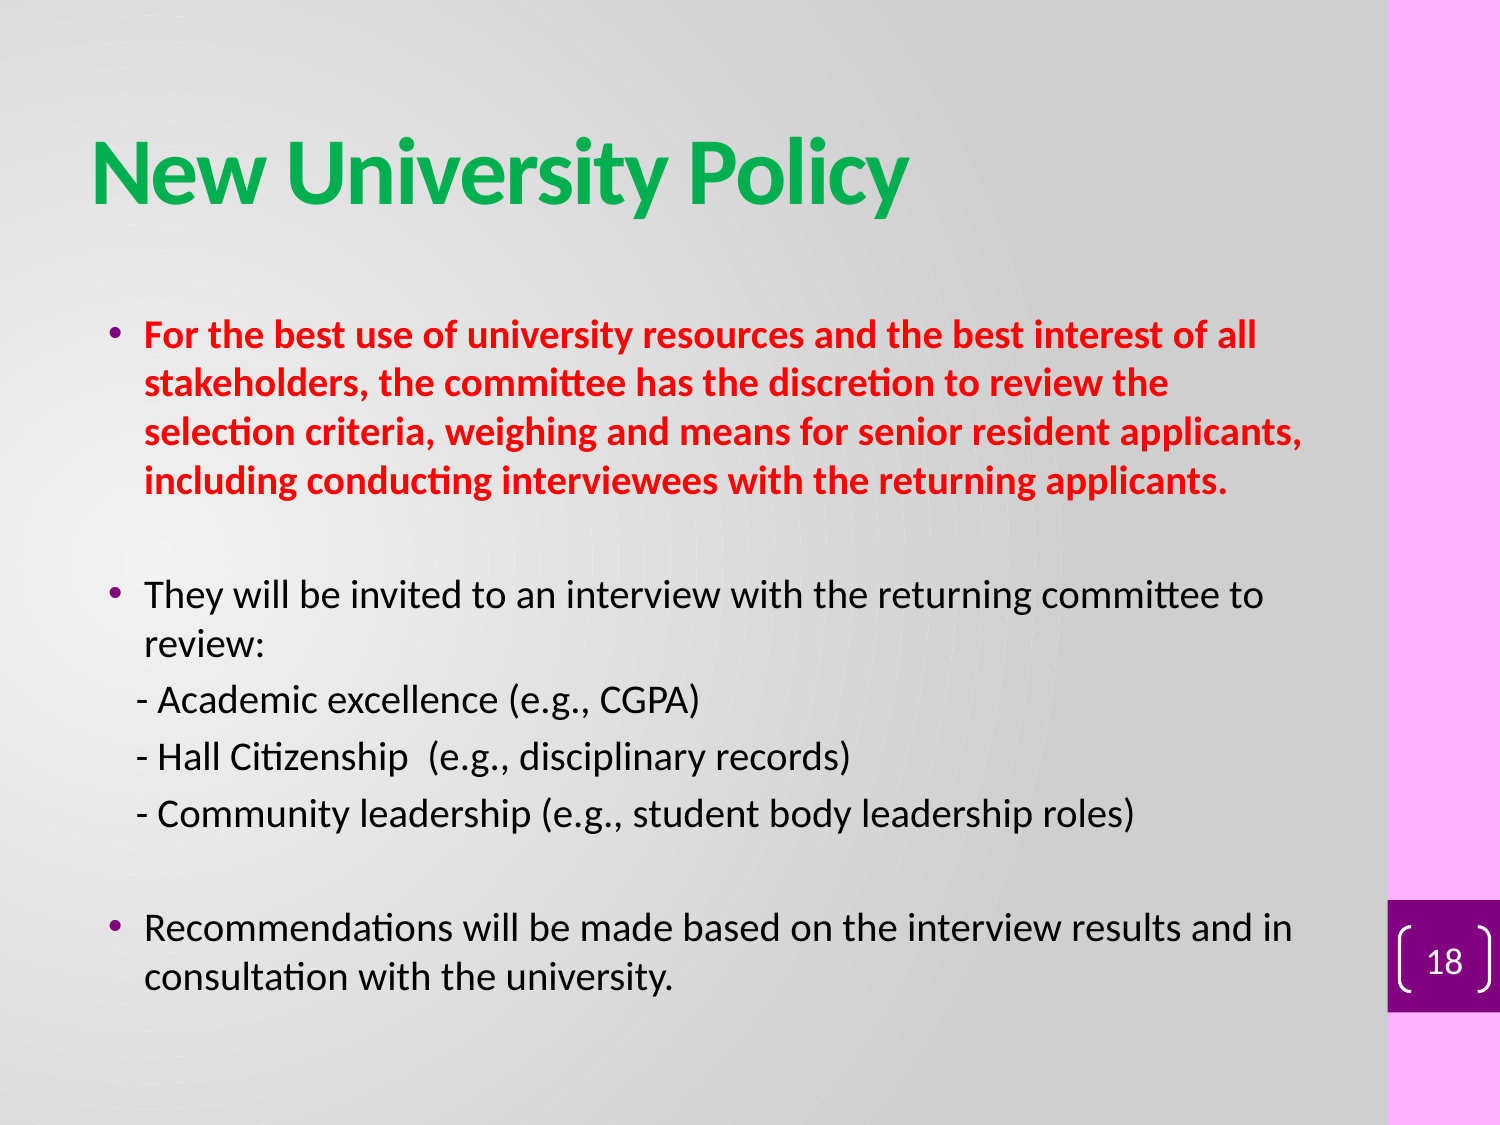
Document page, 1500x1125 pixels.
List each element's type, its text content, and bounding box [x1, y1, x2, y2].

title New University Policy [75, 45, 1325, 288]
list For the best use of university resources and the best interest of all stakeholders, the committee has the discretion to review the selection criteria, weighing and means for senior resident applicants, including conducting interviewees with the returning applicants. They will be invited to an interview with the returning committee to review: - Academic excellence (e.g., CGPA) - Hall Citizenship (e.g., disciplinary records) - Community leadership (e.g., student body leadership roles) Recommendations will be made based on the interview results and in consultation with the university. [75, 299, 1325, 1050]
slide_number 18 [1397, 925, 1492, 994]
